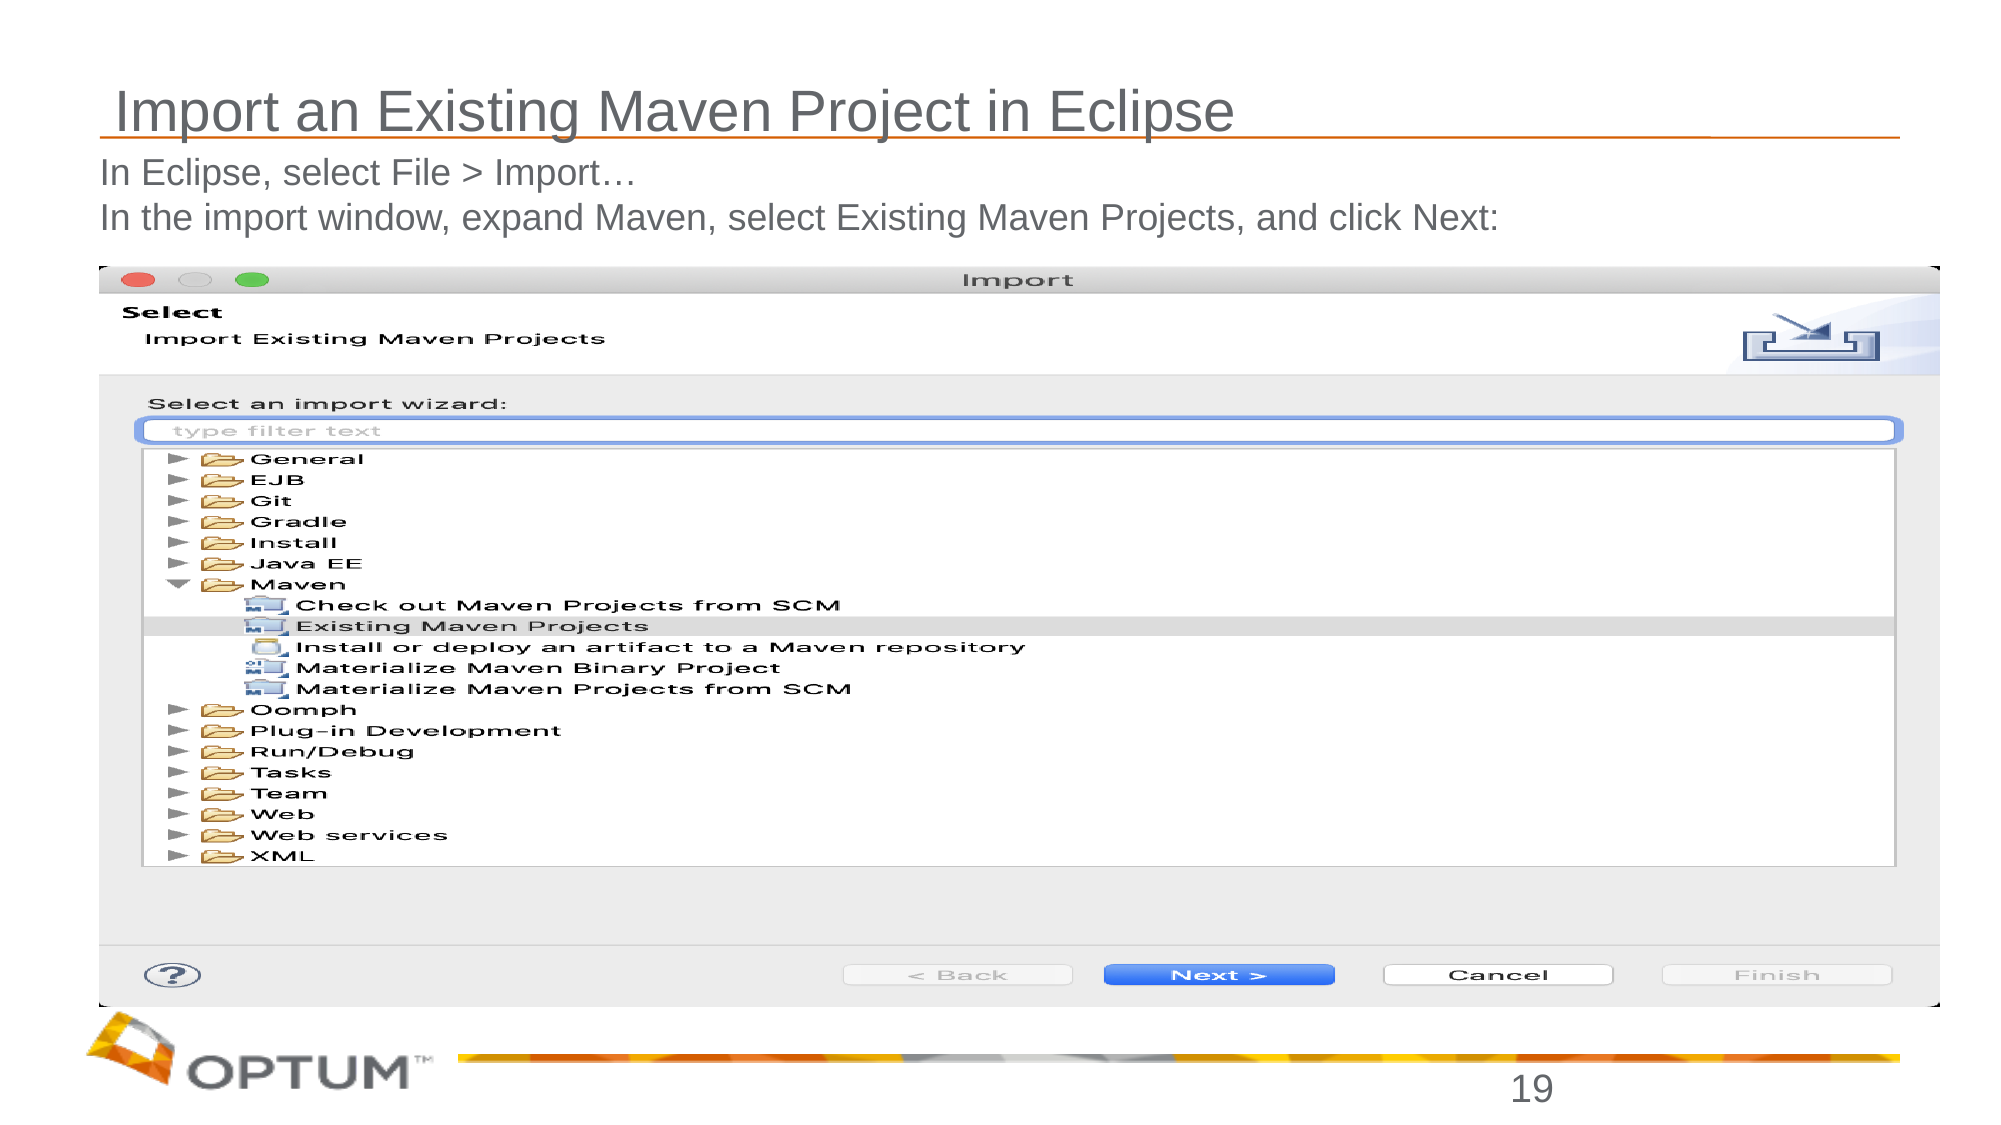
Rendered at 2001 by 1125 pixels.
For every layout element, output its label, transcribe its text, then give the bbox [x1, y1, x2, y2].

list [99, 266, 1941, 1007]
picture [458, 1054, 1900, 1063]
slide_number 19 [1495, 1055, 1743, 1099]
title In Eclipse, select File > Import…​ In the import window, expand Maven, select Existing Maven Projects, and click Next: [99, 174, 1899, 239]
picture [83, 1009, 436, 1092]
text_box Import an Existing Maven Project in Eclipse [99, 65, 1436, 151]
